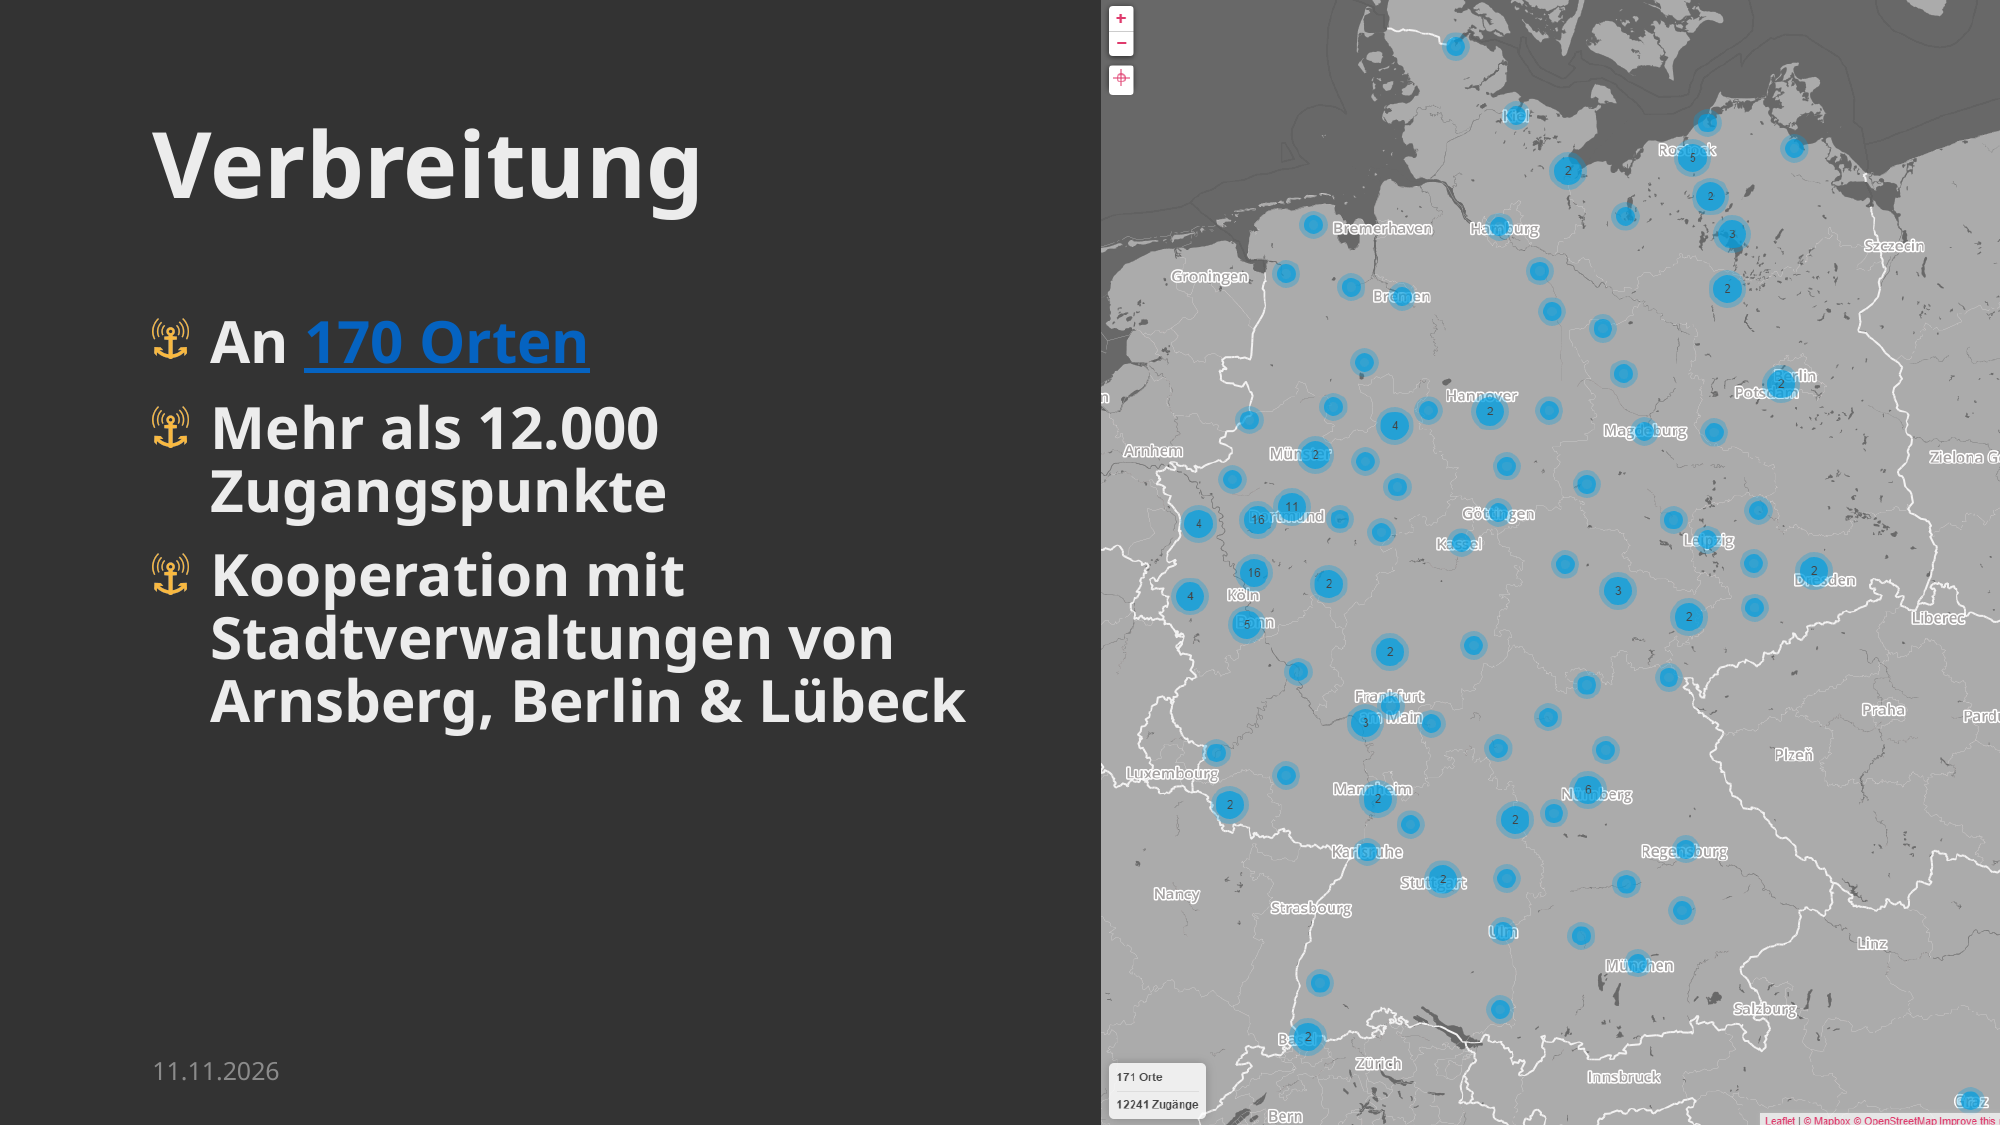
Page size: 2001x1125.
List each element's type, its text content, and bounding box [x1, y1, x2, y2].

title Verbreitung [137, 59, 1101, 278]
picture [1101, 0, 2000, 1125]
picture [152, 318, 189, 359]
picture [152, 553, 189, 595]
picture [152, 406, 189, 448]
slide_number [137, 1042, 588, 1103]
list An 170 Orten Mehr als 12.000 Zugangspunkte Kooperation mit Stadtverwaltungen von Arnsberg, Berlin & Lübeck [137, 299, 1101, 1014]
